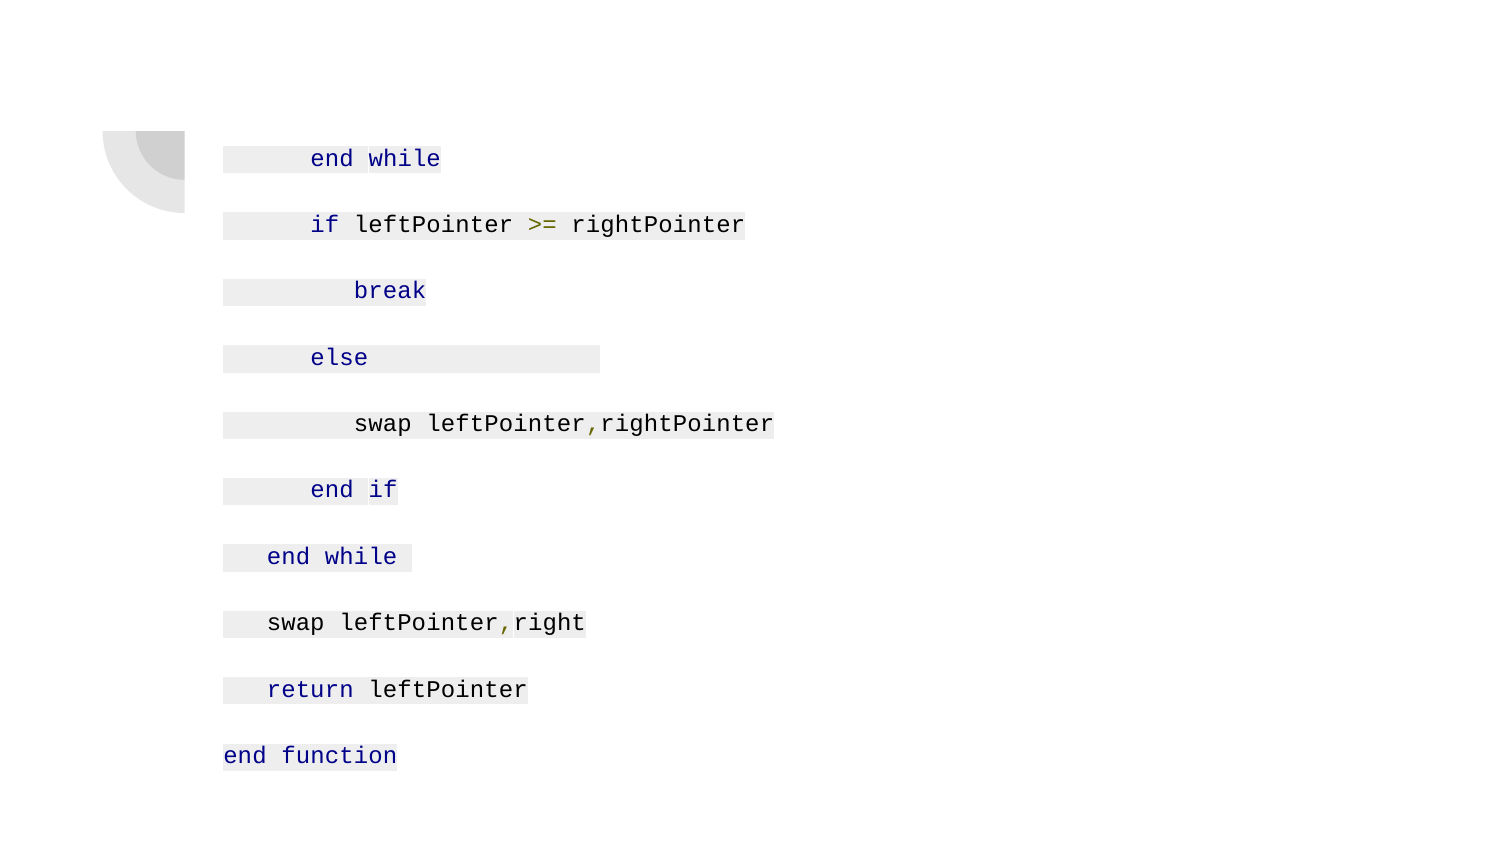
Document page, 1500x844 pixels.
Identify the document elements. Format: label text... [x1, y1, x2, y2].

list end while if leftPointer >= rightPointer break else swap leftPointer,rightPointer end if end while swap leftPointer,right return leftPointer end function [208, 122, 1362, 540]
